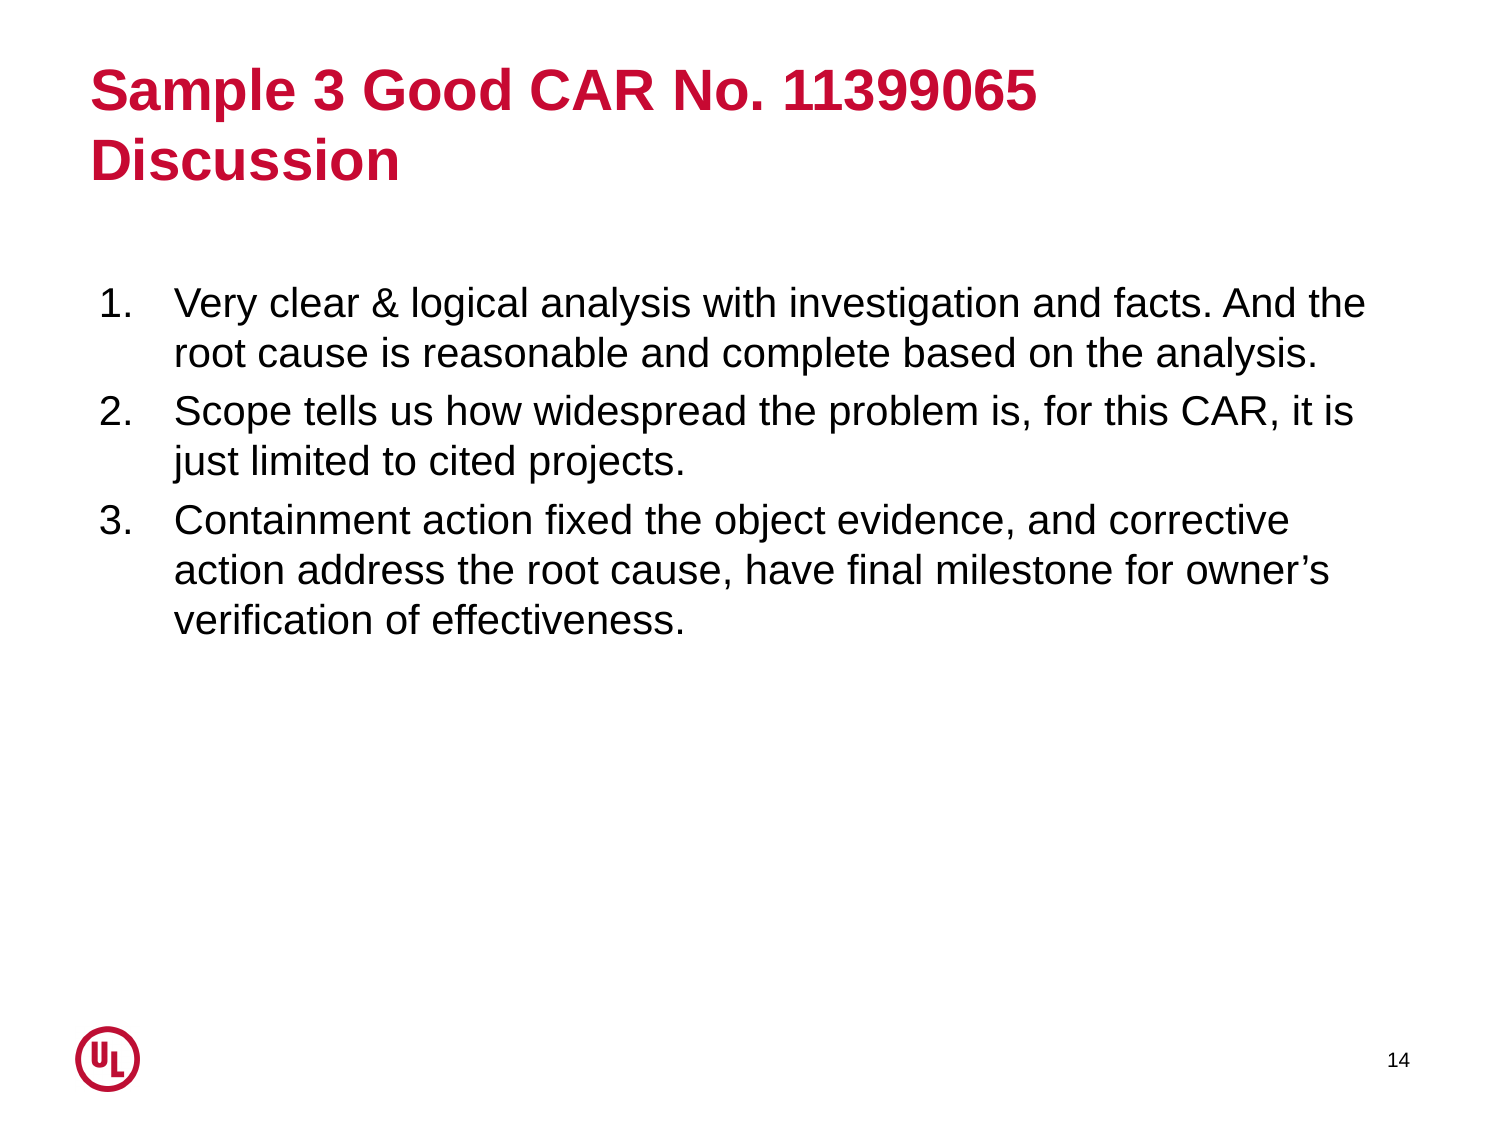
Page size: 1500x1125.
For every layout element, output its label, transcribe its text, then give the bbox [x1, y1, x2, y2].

slide_number 14 [1319, 1029, 1425, 1090]
title Sample 3 Good CAR No. 11399065 Discussion [75, 45, 1425, 233]
list Very clear & logical analysis with investigation and facts. And the root cause is reasonable and complete based on the analysis. Scope tells us how widespread the problem is, for this CAR, it is just limited to cited projects. Containment action fixed the object evidence, and corrective action address the root cause, have final milestone for owner’s verification of effectiveness. [75, 267, 1425, 1005]
picture [75, 1026, 140, 1092]
